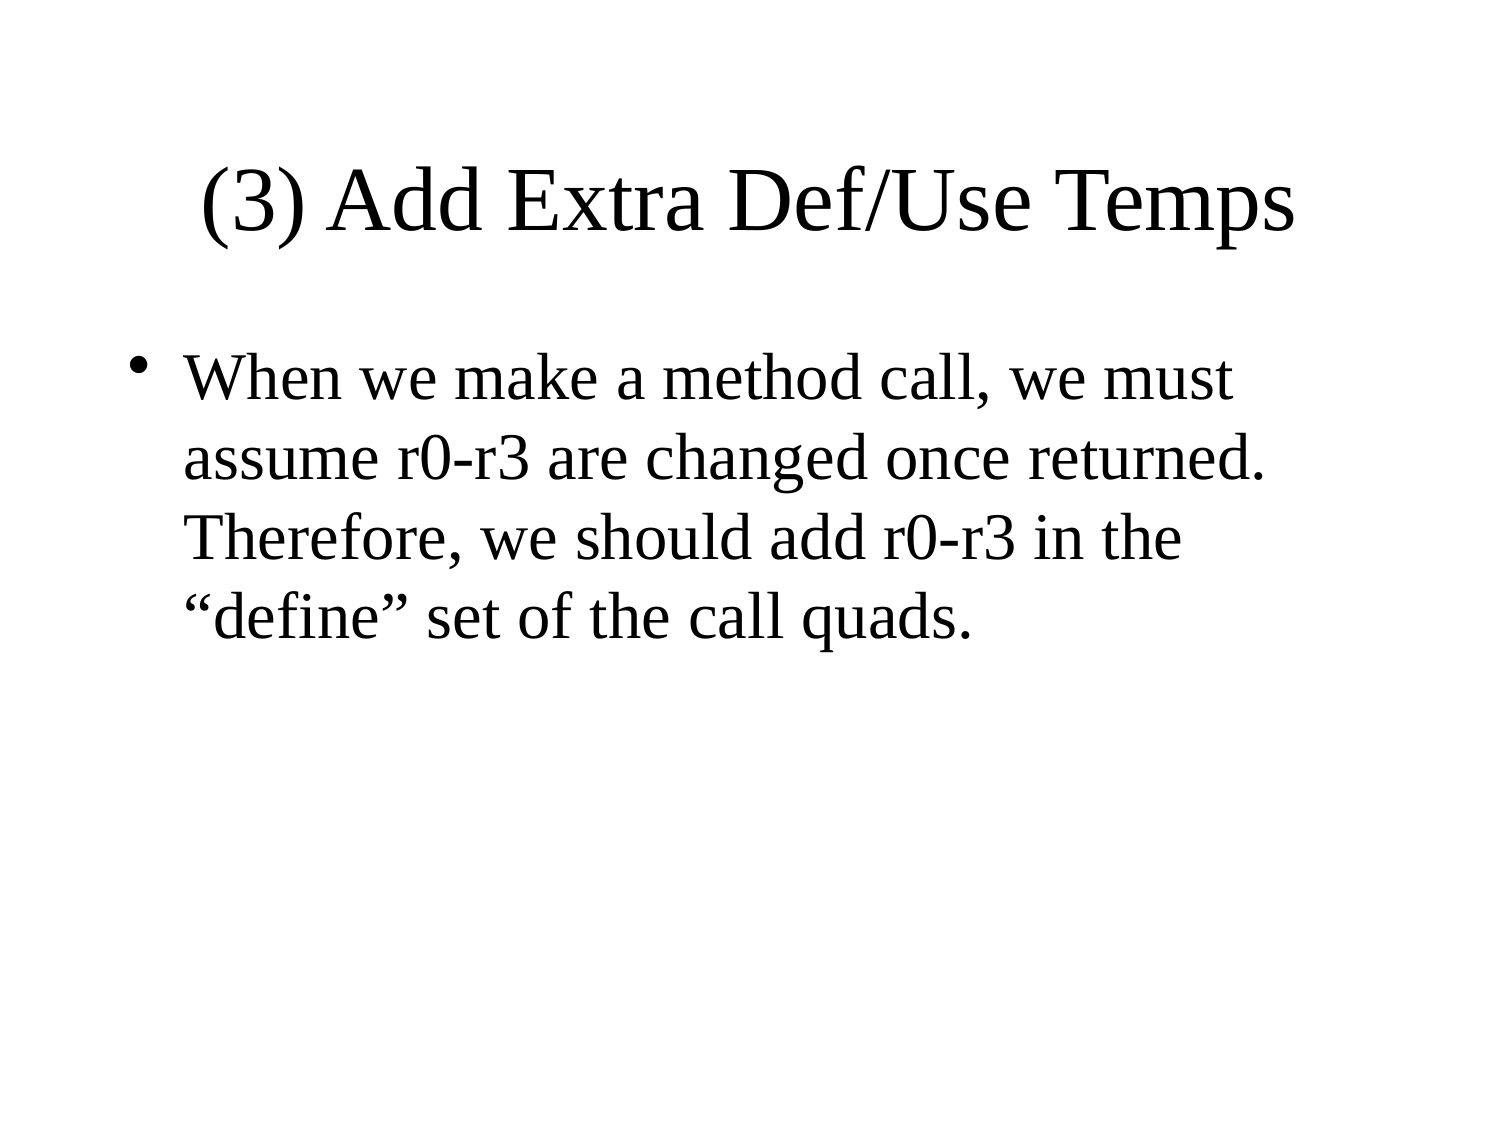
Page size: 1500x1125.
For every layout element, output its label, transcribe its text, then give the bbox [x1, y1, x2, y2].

list When we make a method call, we must assume r0-r3 are changed once returned. Therefore, we should add r0-r3 in the “define” set of the call quads. [112, 324, 1388, 1000]
title (3) Add Extra Def/Use Temps [112, 99, 1388, 288]
